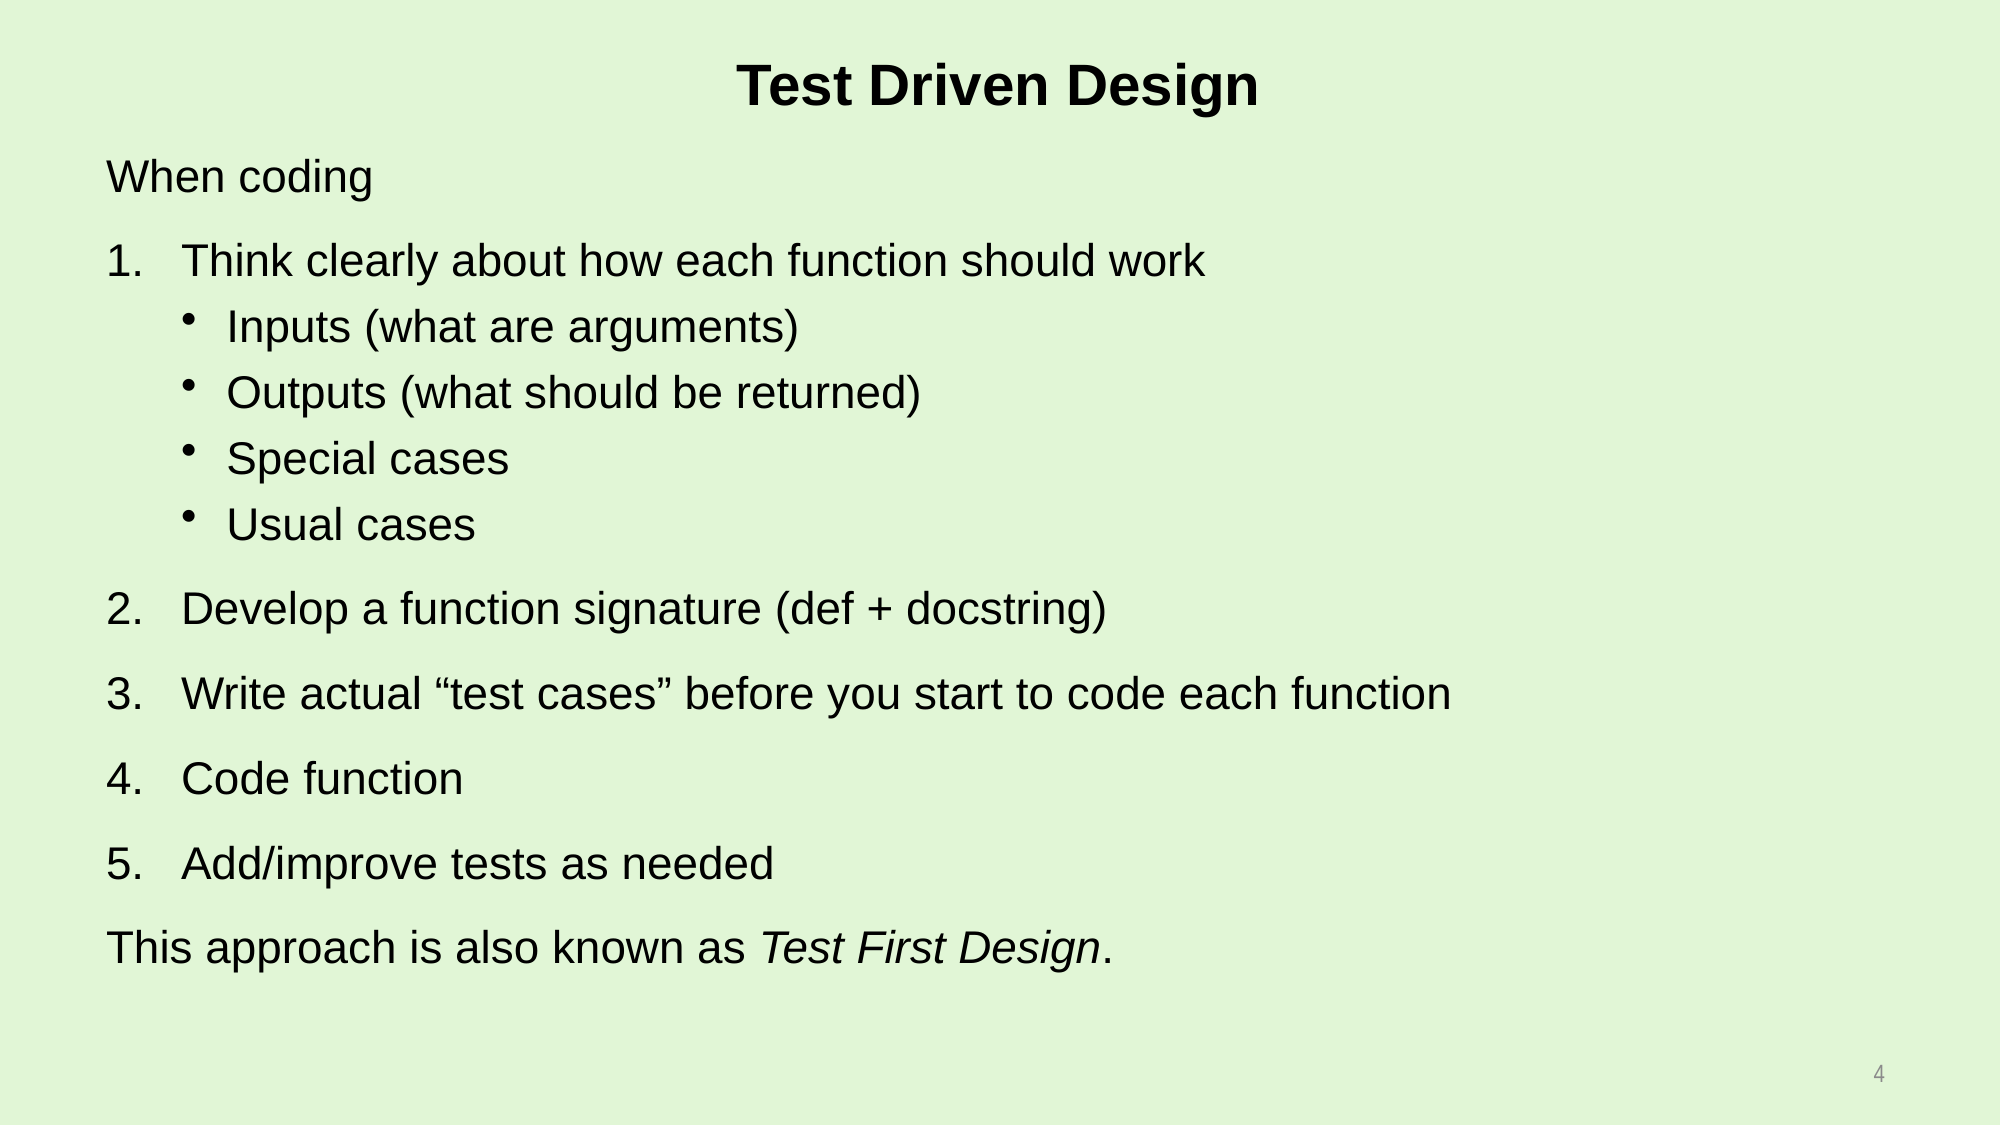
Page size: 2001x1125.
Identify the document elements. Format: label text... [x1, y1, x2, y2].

title Test Driven Design [150, 12, 1848, 138]
list When coding Think clearly about how each function should work Inputs (what are arguments) Outputs (what should be returned) Special cases Usual cases Develop a function signature (def + docstring) Write actual “test cases” before you start to code each function Code function Add/improve tests as needed This approach is also known as Test First Design. [91, 138, 1908, 1060]
slide_number 4 [1433, 1042, 1900, 1103]
